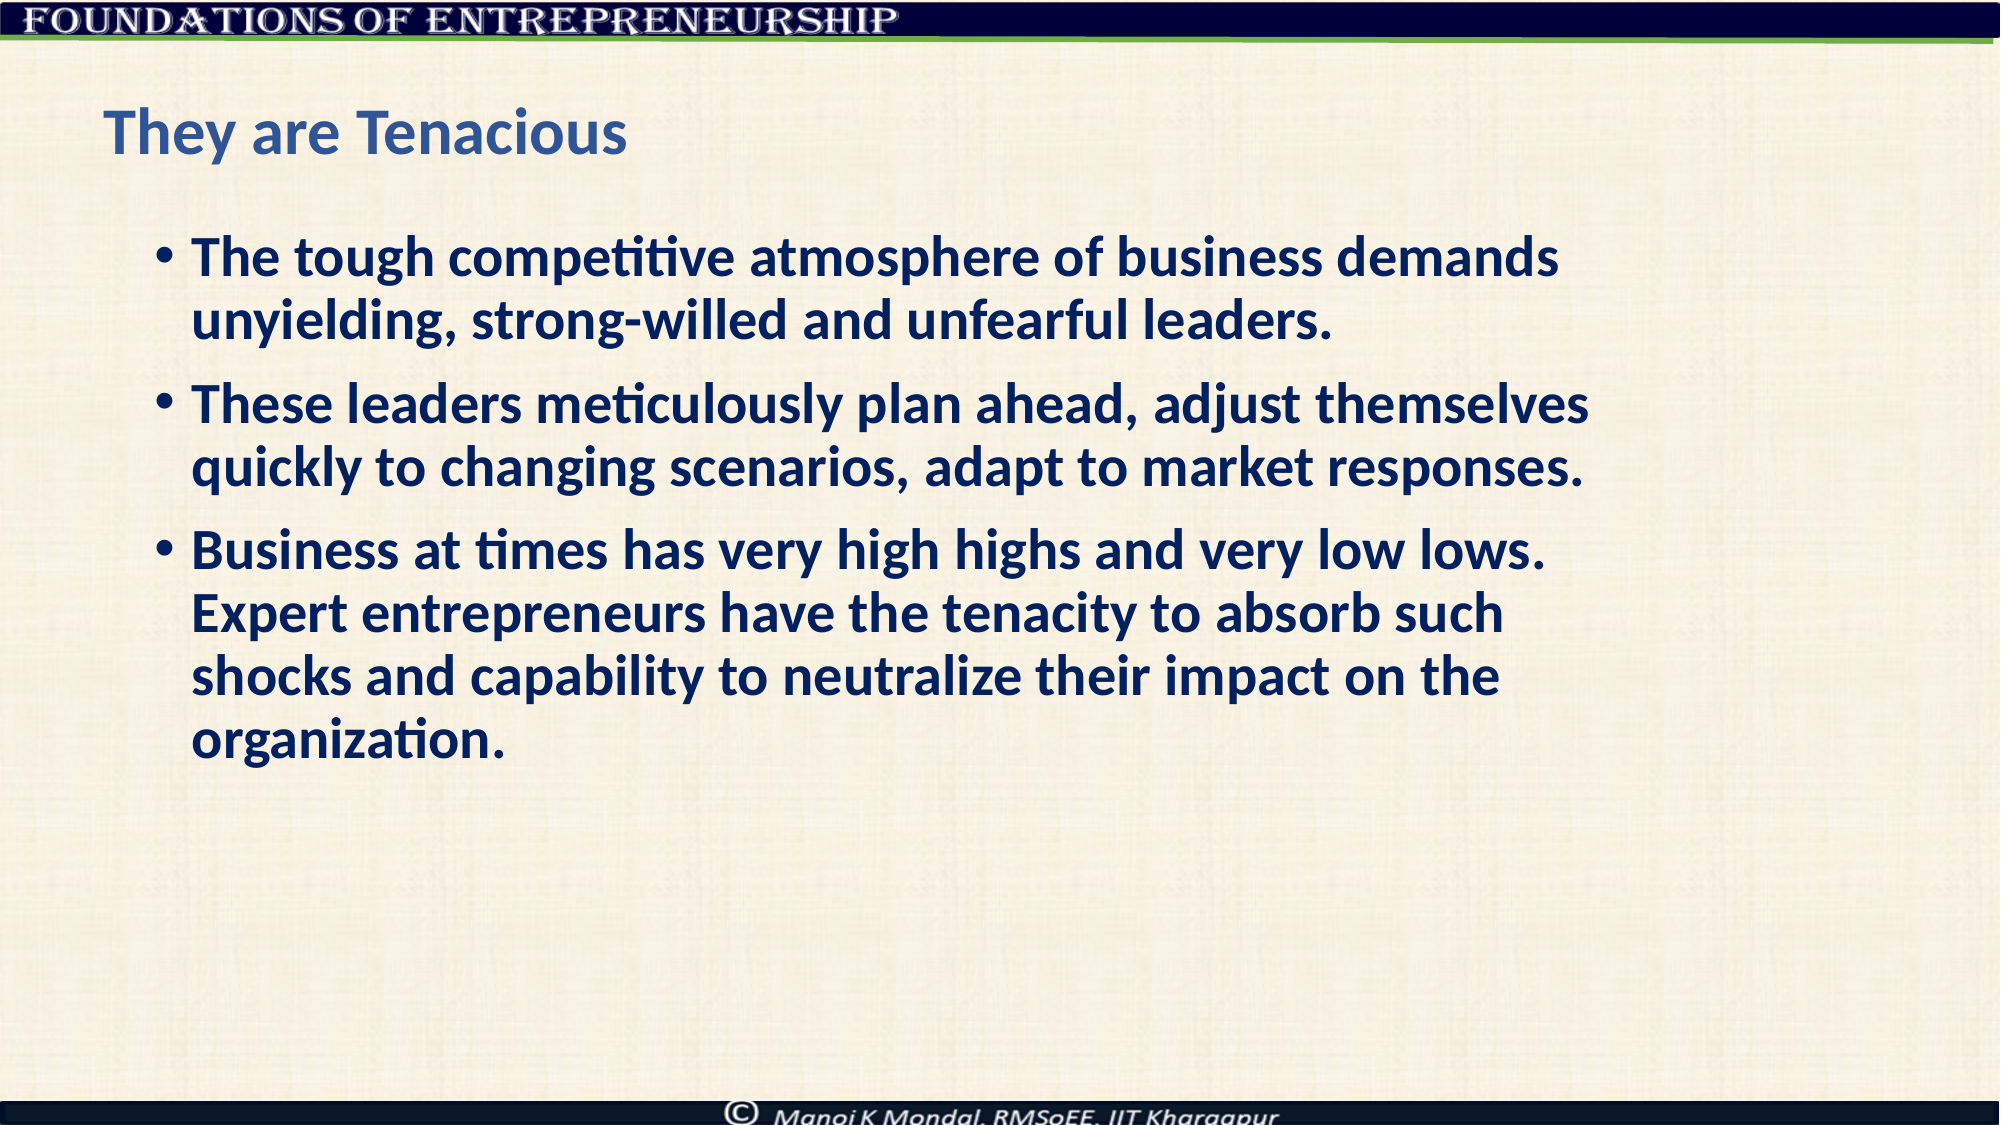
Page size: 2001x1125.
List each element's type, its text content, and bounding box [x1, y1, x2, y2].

list The tough competitive atmosphere of business demands unyielding, strong-willed and unfearful leaders. These leaders meticulously plan ahead, adjust themselves quickly to changing scenarios, adapt to market responses. Business at times has very high highs and very low lows. Expert entrepreneurs have the tenacity to absorb such shocks and capability to neutralize their impact on the organization. [139, 218, 1642, 933]
title They are Tenacious [88, 48, 1814, 217]
picture [0, 1101, 1999, 1125]
picture [0, 0, 2000, 43]
